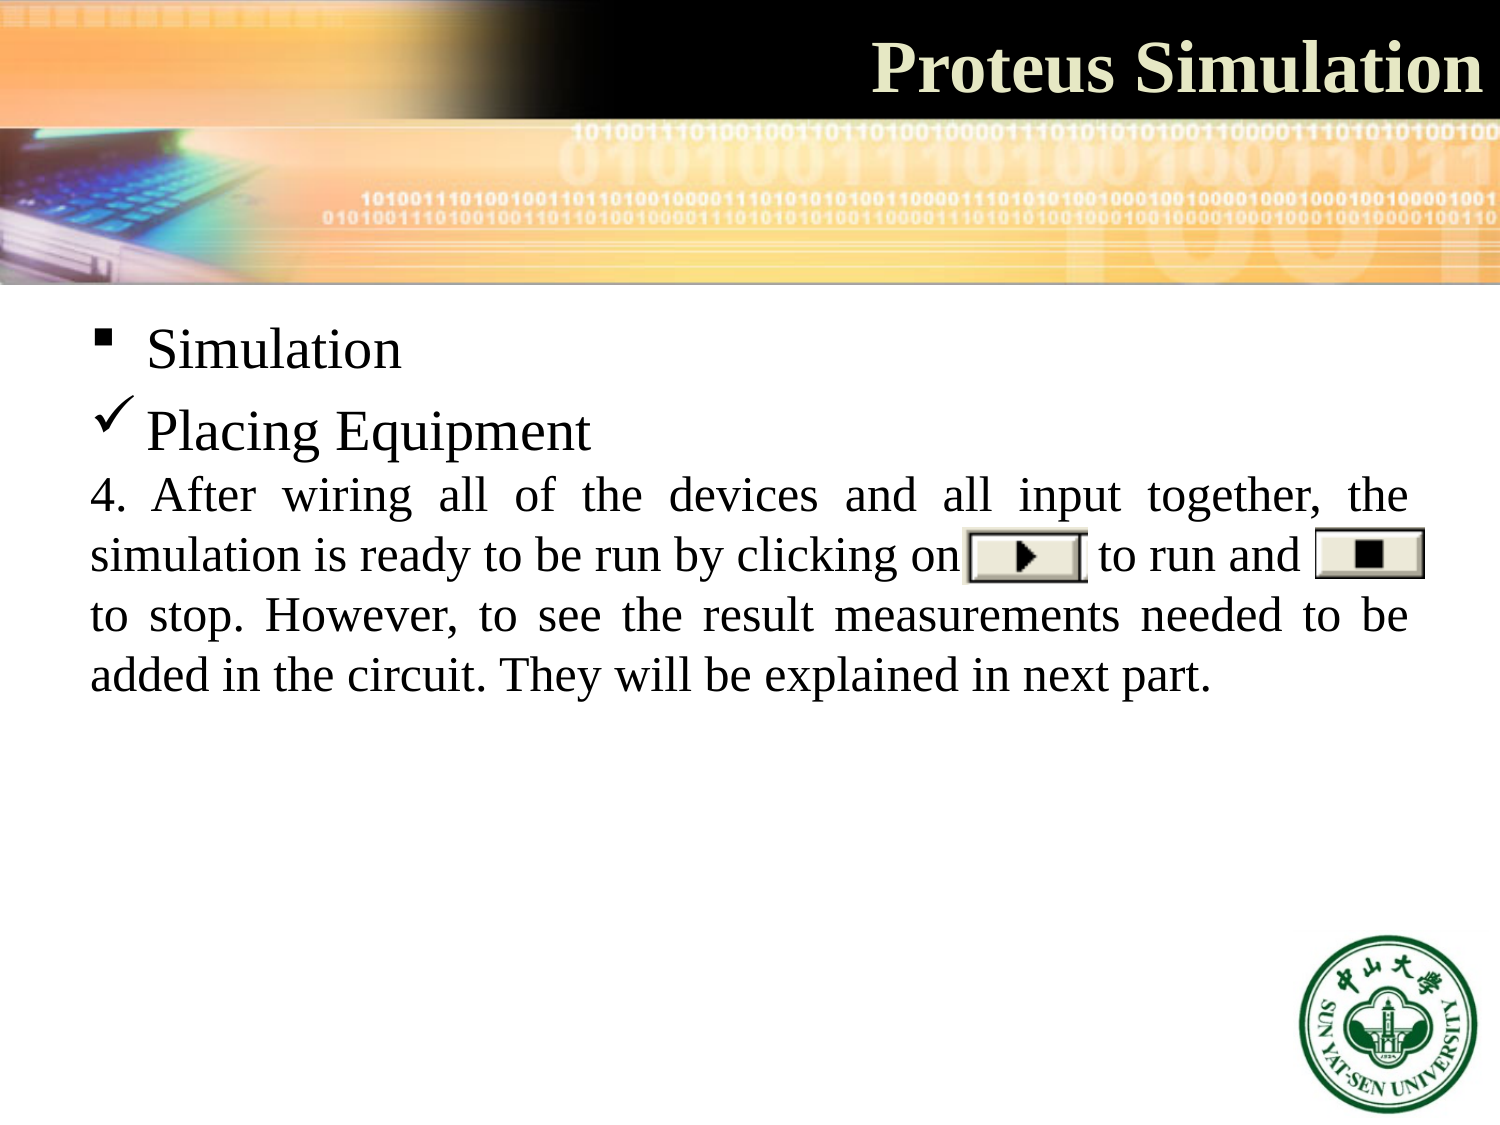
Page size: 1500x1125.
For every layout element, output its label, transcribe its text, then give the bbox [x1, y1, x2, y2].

picture [0, 0, 1500, 285]
text_box Simulation Placing Equipment 4. After wiring all of the devices and all input together, the simulation is ready to be run by clicking on to run and to stop. However, to see the result measurements needed to be added in the circuit. They will be explained in next part. [74, 302, 1425, 386]
picture [962, 526, 1088, 586]
picture [1315, 526, 1426, 579]
text_box Proteus Simulation [212, 0, 1500, 126]
picture [1293, 930, 1489, 1118]
